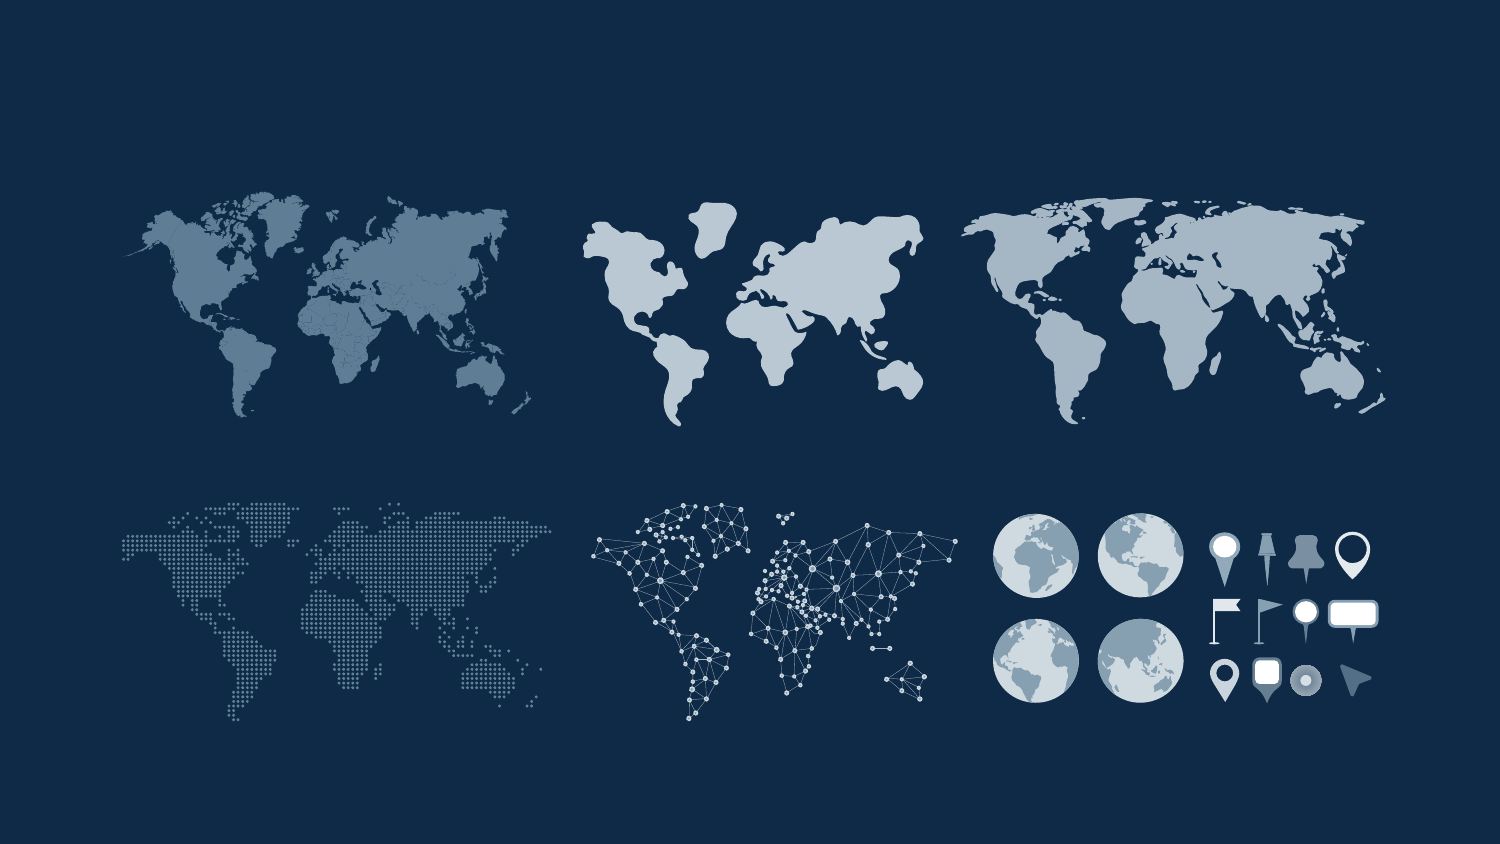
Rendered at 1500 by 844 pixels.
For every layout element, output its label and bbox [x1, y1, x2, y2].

text_box [960, 197, 1387, 425]
text_box [589, 502, 959, 722]
text_box [1258, 533, 1276, 587]
text_box [1251, 657, 1283, 704]
text_box [1327, 599, 1379, 644]
text_box [1290, 664, 1322, 697]
text_box [582, 201, 925, 427]
text_box [122, 191, 532, 419]
text_box [1208, 532, 1241, 588]
text_box [987, 513, 1085, 599]
text_box [989, 618, 1082, 704]
text_box [121, 502, 553, 722]
text_box [1288, 535, 1325, 584]
text_box [1209, 658, 1240, 702]
text_box [1093, 513, 1189, 598]
text_box [1292, 598, 1320, 645]
text_box [1340, 664, 1372, 697]
text_box [1208, 598, 1241, 645]
text_box [1094, 618, 1187, 703]
text_box [1253, 598, 1284, 645]
text_box [1335, 531, 1371, 580]
